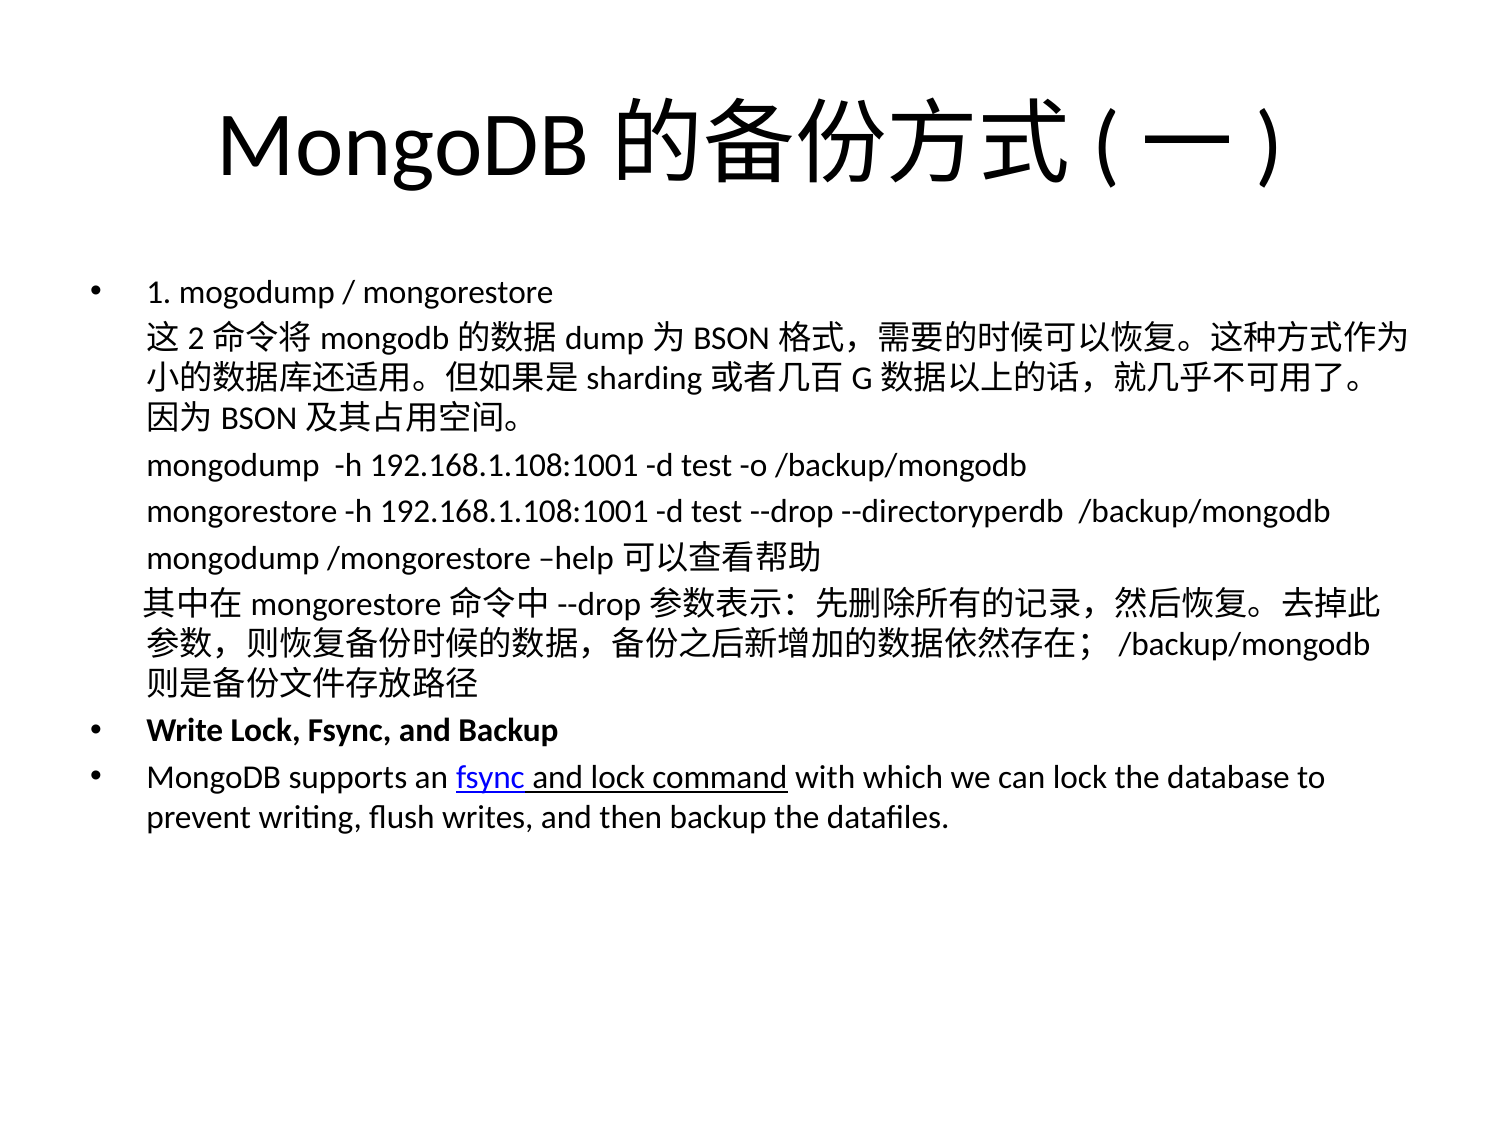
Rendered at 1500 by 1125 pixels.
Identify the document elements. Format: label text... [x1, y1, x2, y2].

list 1. mogodump / mongorestore 这2命令将mongodb的数据dump为BSON格式，需要的时候可以恢复。这种方式作为小的数据库还适用。但如果是sharding或者几百G数据以上的话，就几乎不可用了。因为BSON及其占用空间。 mongodump -h 192.168.1.108:1001 -d test -o /backup/mongodb mongorestore -h 192.168.1.108:1001 -d test --drop --directoryperdb /backup/mongodb mongodump /mongorestore –help可以查看帮助 其中在mongorestore命令中--drop参数表示：先删除所有的记录，然后恢复。去掉此参数，则恢复备份时候的数据，备份之后新增加的数据依然存在；/backup/mongodb则是备份文件存放路径 Write Lock, Fsync, and Backup MongoDB supports an fsync and lock command with which we can lock the database to prevent writing, flush writes, and then backup the datafiles. [75, 262, 1425, 1005]
title MongoDB的备份方式(一) [75, 45, 1425, 233]
